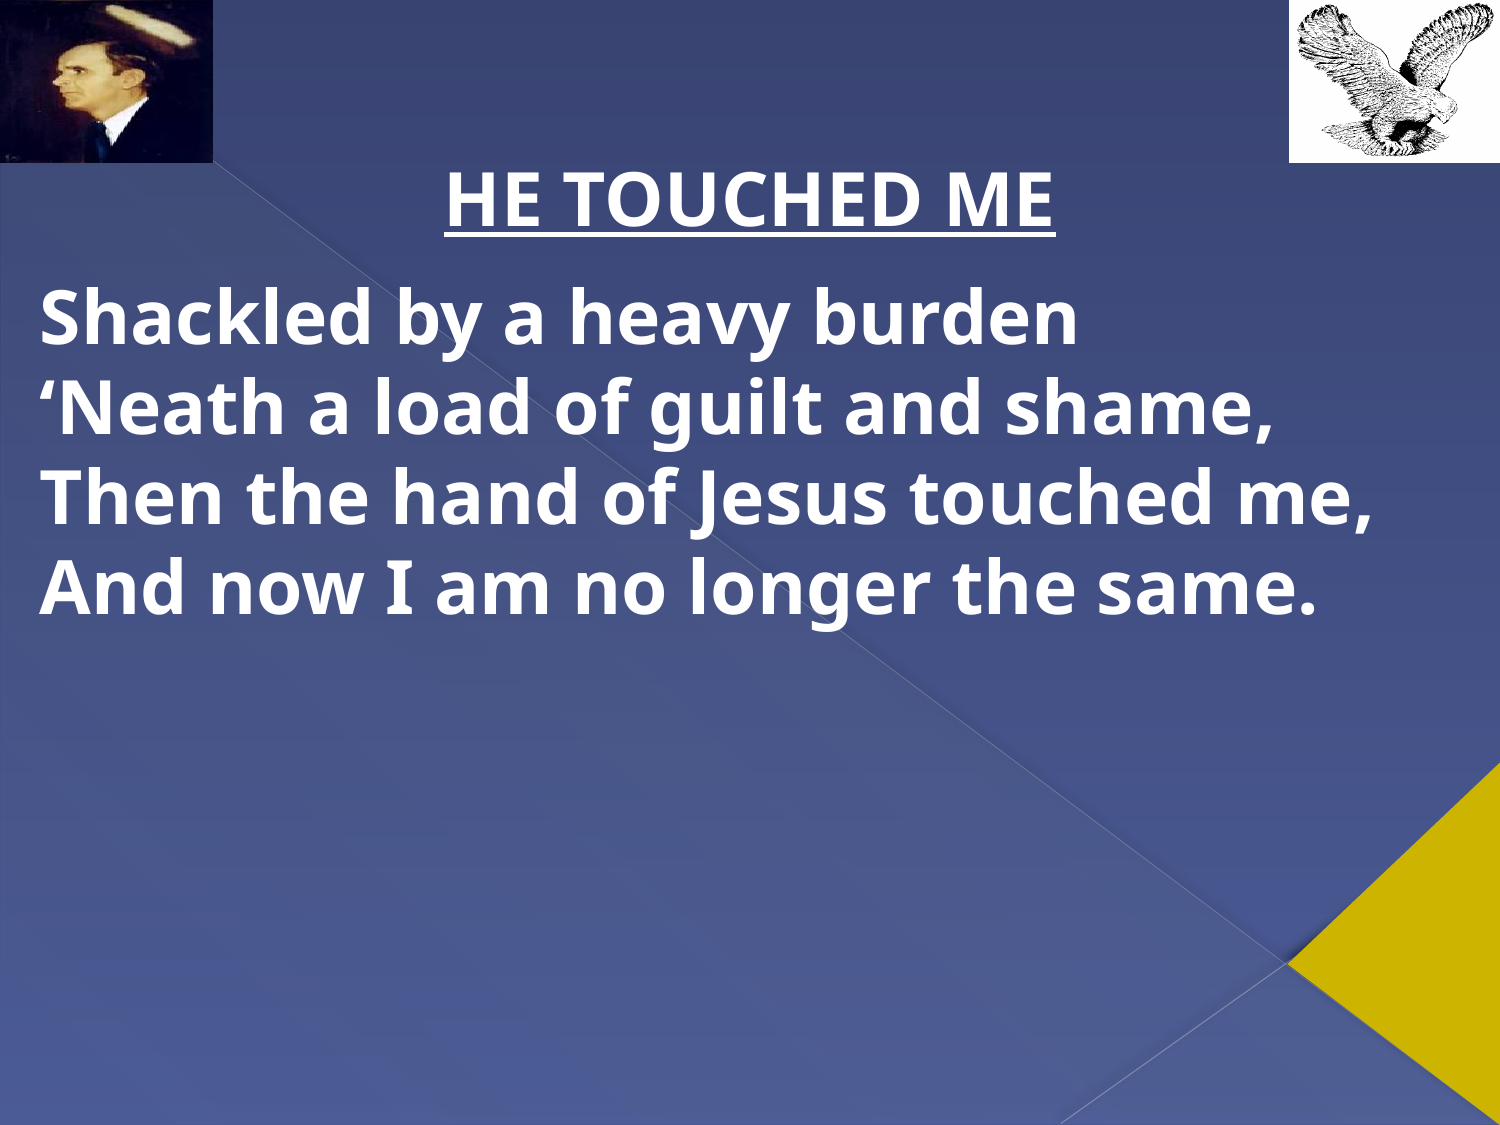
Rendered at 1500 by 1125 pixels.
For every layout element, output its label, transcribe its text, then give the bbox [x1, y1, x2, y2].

picture [1288, 0, 1500, 163]
text_box HE TOUCHED ME [0, 143, 1500, 249]
text_box Shackled by a heavy burden ‘Neath a load of guilt and shame, Then the hand of Jesus touched me, And now I am no longer the same. [24, 262, 1500, 638]
picture [0, 0, 213, 163]
text_box [1285, 760, 1500, 1125]
